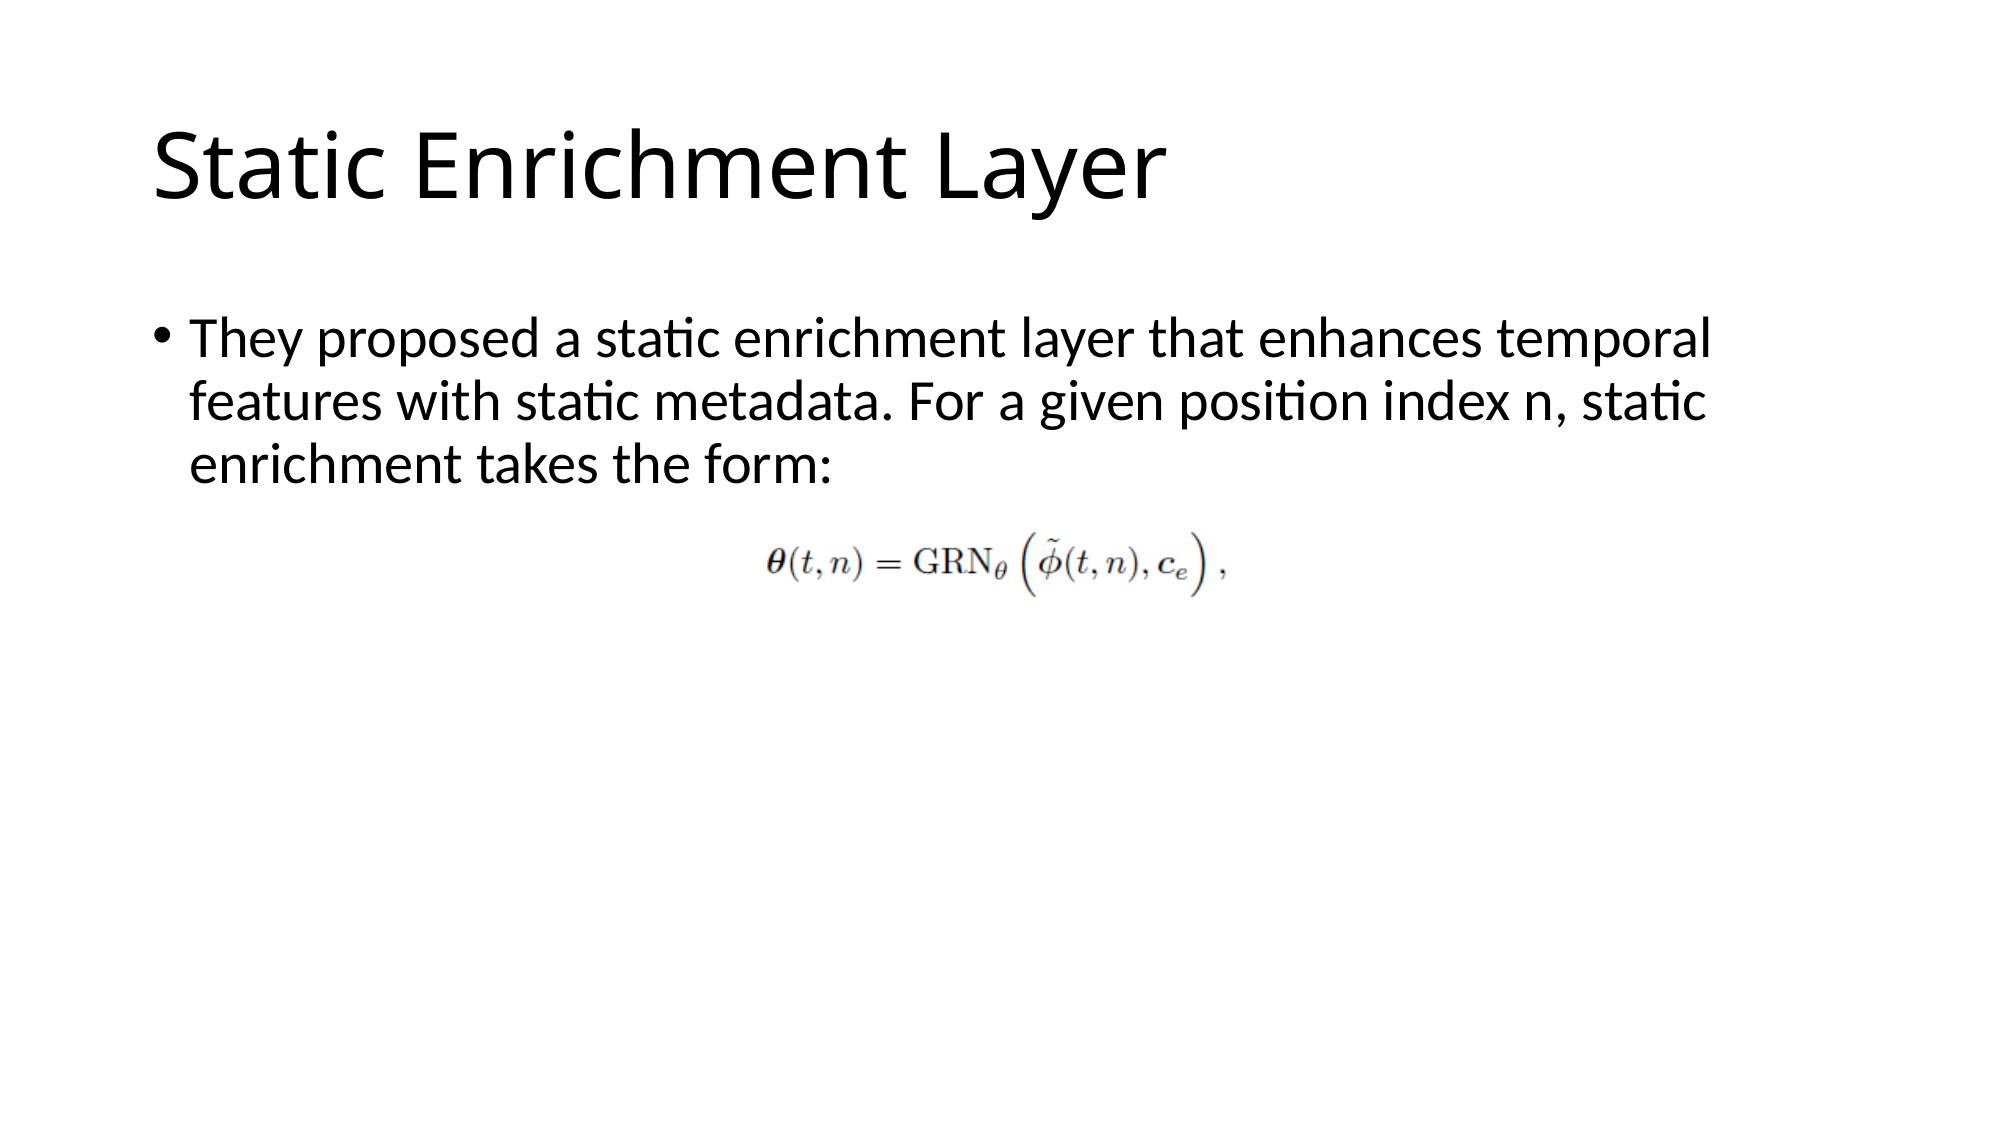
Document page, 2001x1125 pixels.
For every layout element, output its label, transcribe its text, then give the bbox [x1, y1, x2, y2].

title Static Enrichment Layer [137, 59, 1863, 278]
list They proposed a static enrichment layer that enhances temporal features with static metadata. For a given position index n, static enrichment takes the form: [137, 299, 1863, 1014]
picture [738, 520, 1262, 605]
